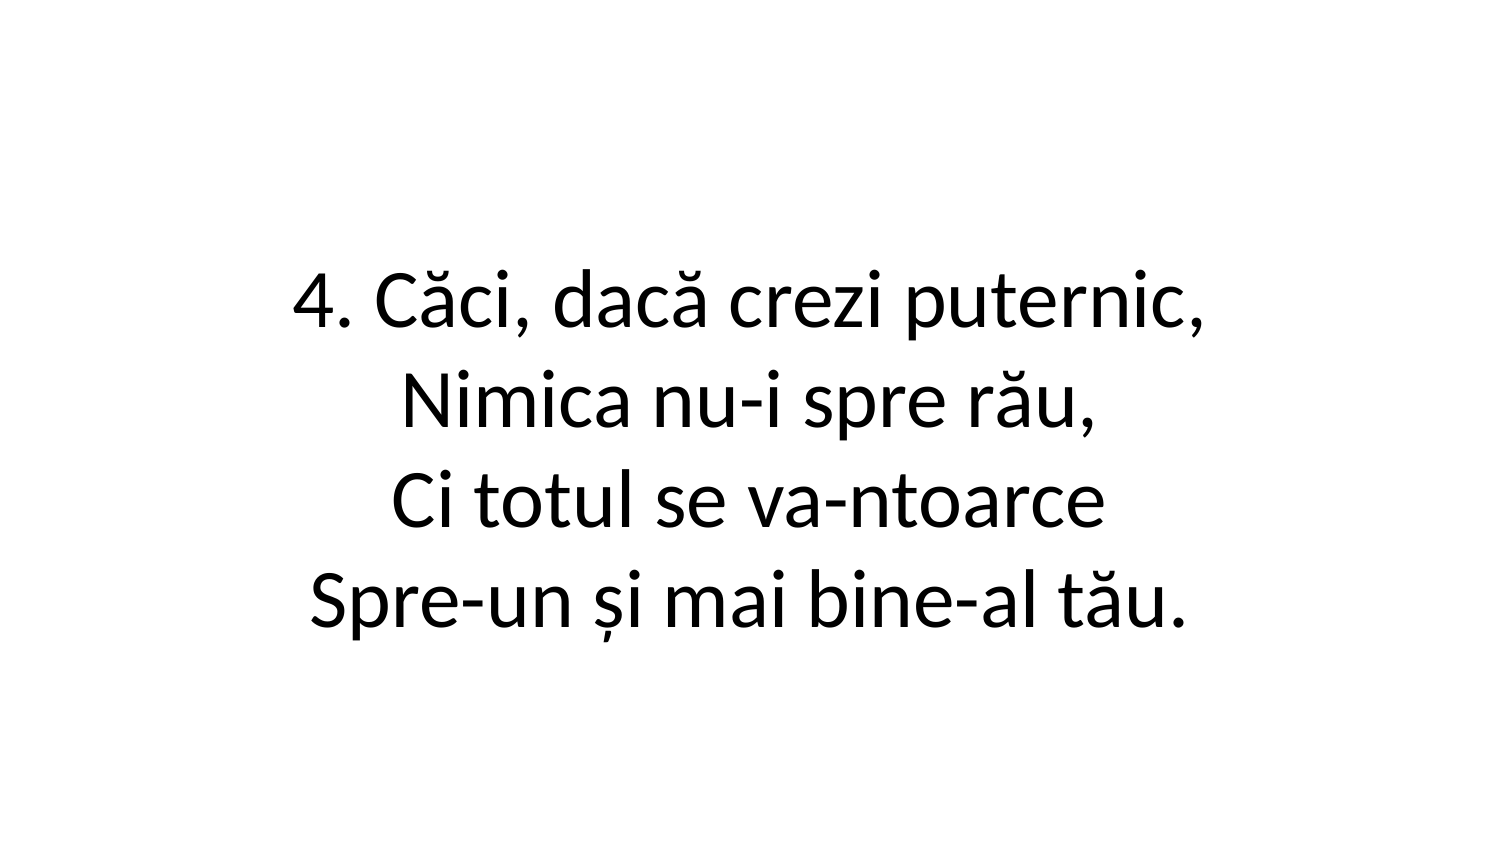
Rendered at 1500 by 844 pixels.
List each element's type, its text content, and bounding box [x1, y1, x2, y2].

text_box 4. Căci, dacă crezi puternic, Nimica nu-i spre rău, Ci totul se va-ntoarce Spre-un și mai bine-al tău. [277, 192, 1223, 652]
